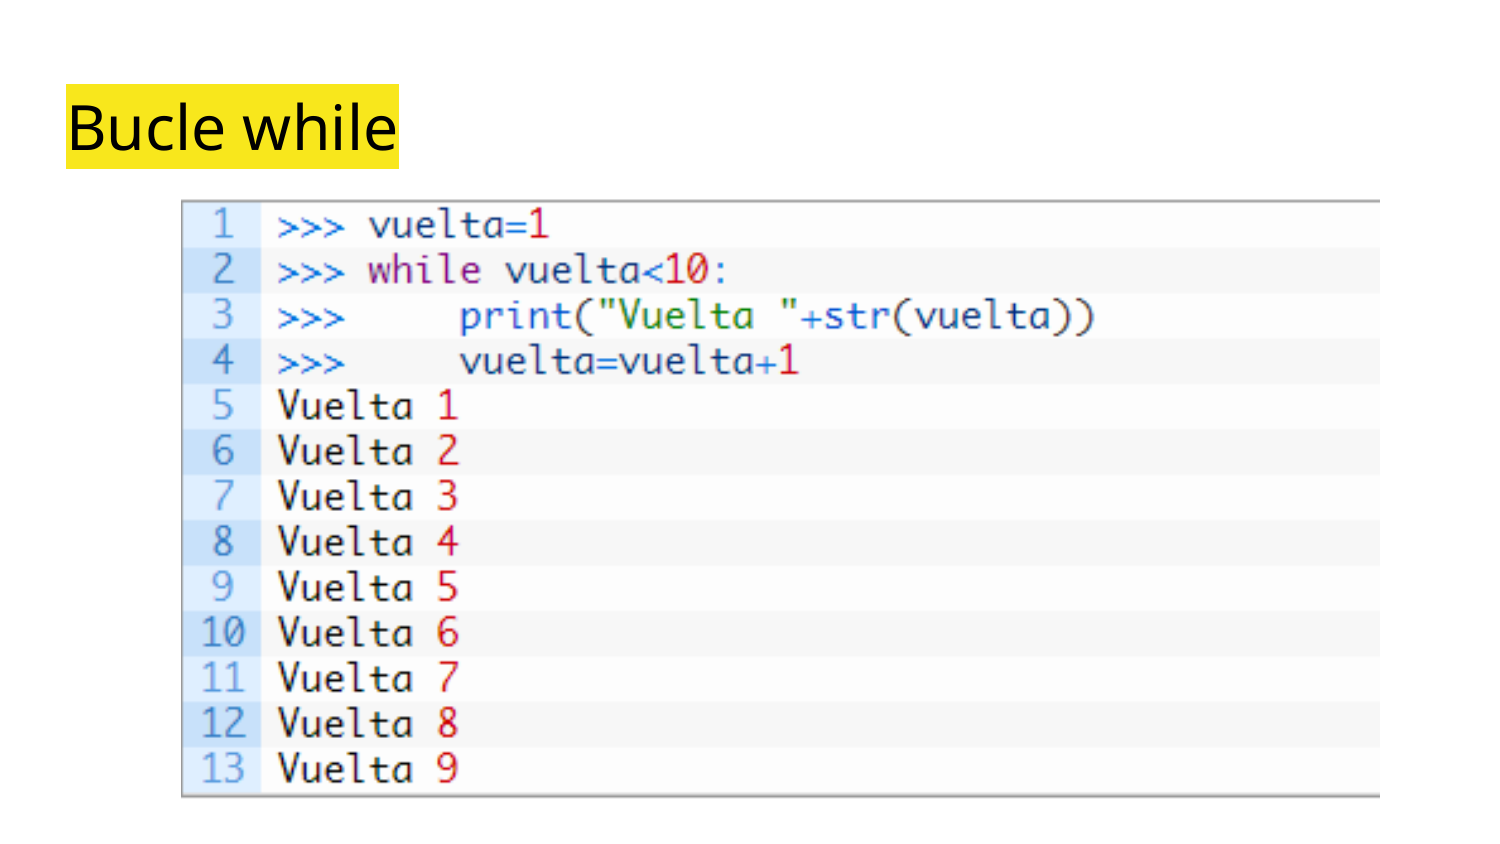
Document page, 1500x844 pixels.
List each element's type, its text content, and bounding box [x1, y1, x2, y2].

picture [181, 188, 1380, 807]
title Bucle while [51, 72, 1449, 167]
